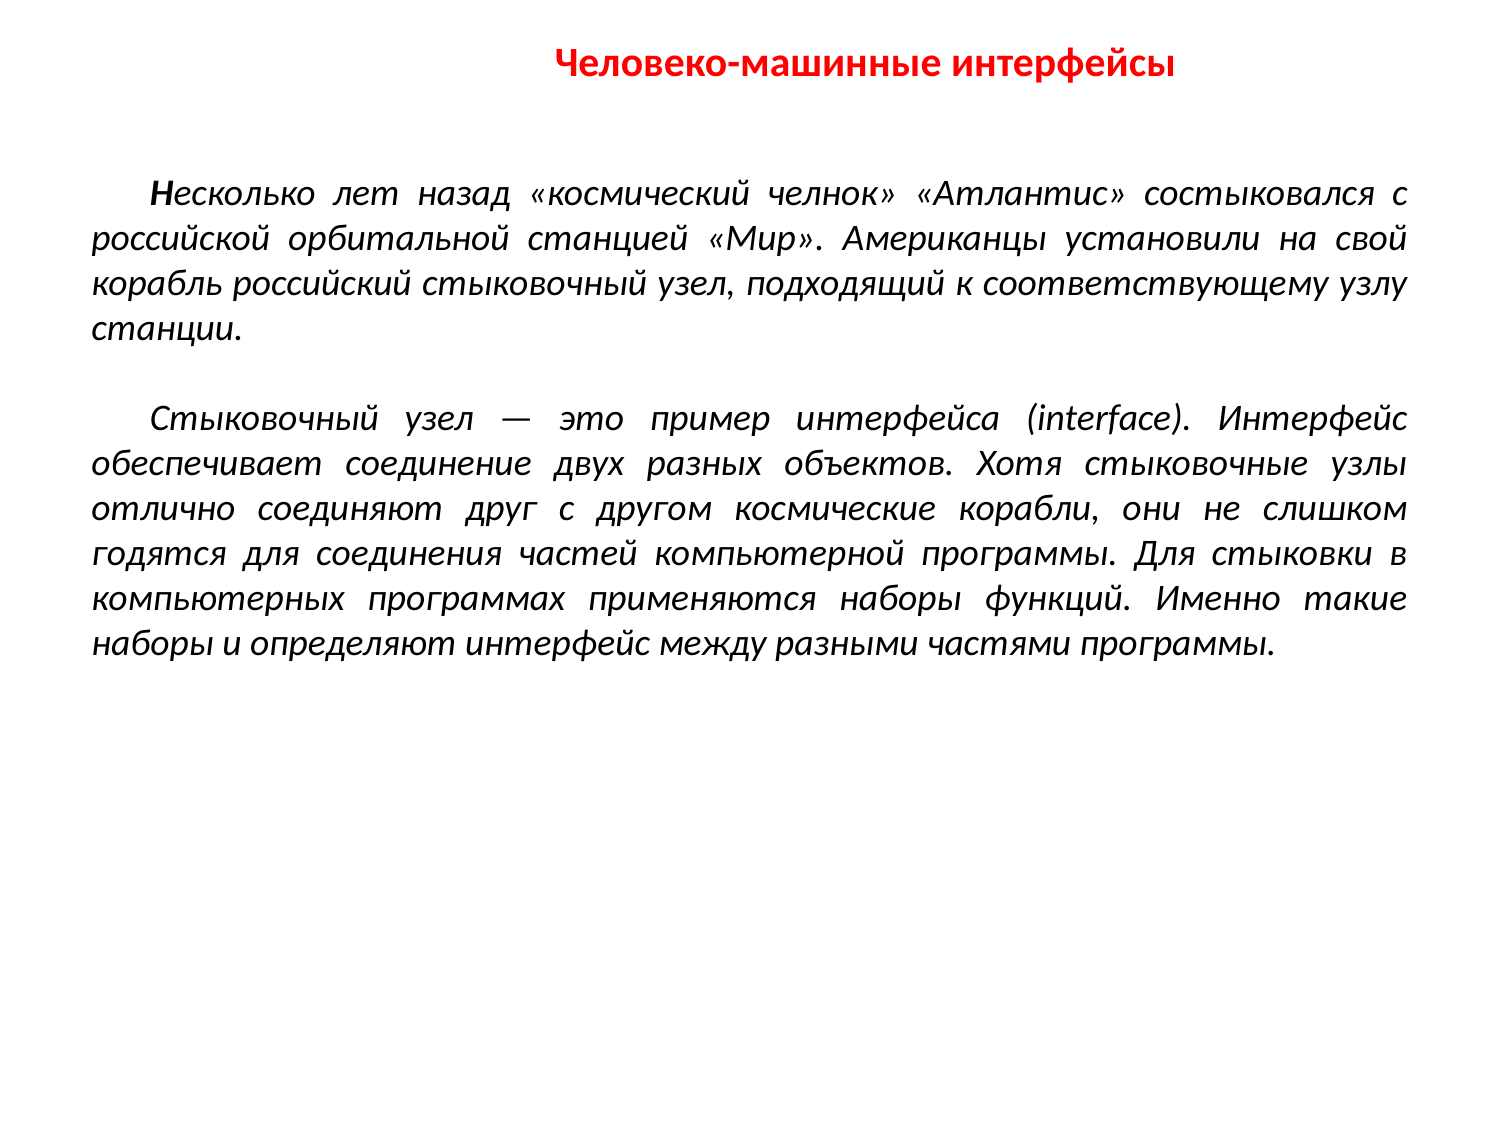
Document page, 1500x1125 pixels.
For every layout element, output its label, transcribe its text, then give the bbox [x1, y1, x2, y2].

text_box Человеко-машинные интерфейсы [540, 27, 1192, 93]
text_box Несколько лет назад «космический челнок» «Атлантис» состыковался с российской орбитальной станцией «Мир». Американцы установили на свой корабль российский стыковочный узел, подходящий к соответствующему узлу станции. Стыковочный узел — это пример интерфейса (interface). Интерфейс обеспечивает соединение двух разных объектов. Хотя стыковочные узлы отлично соединяют друг с другом космические корабли, они не слишком годятся для соединения частей компьютерной программы. Для стыковки в компьютерных программах применяются наборы функций. Именно такие наборы и определяют интерфейс между разными частями программы. [76, 160, 1424, 671]
